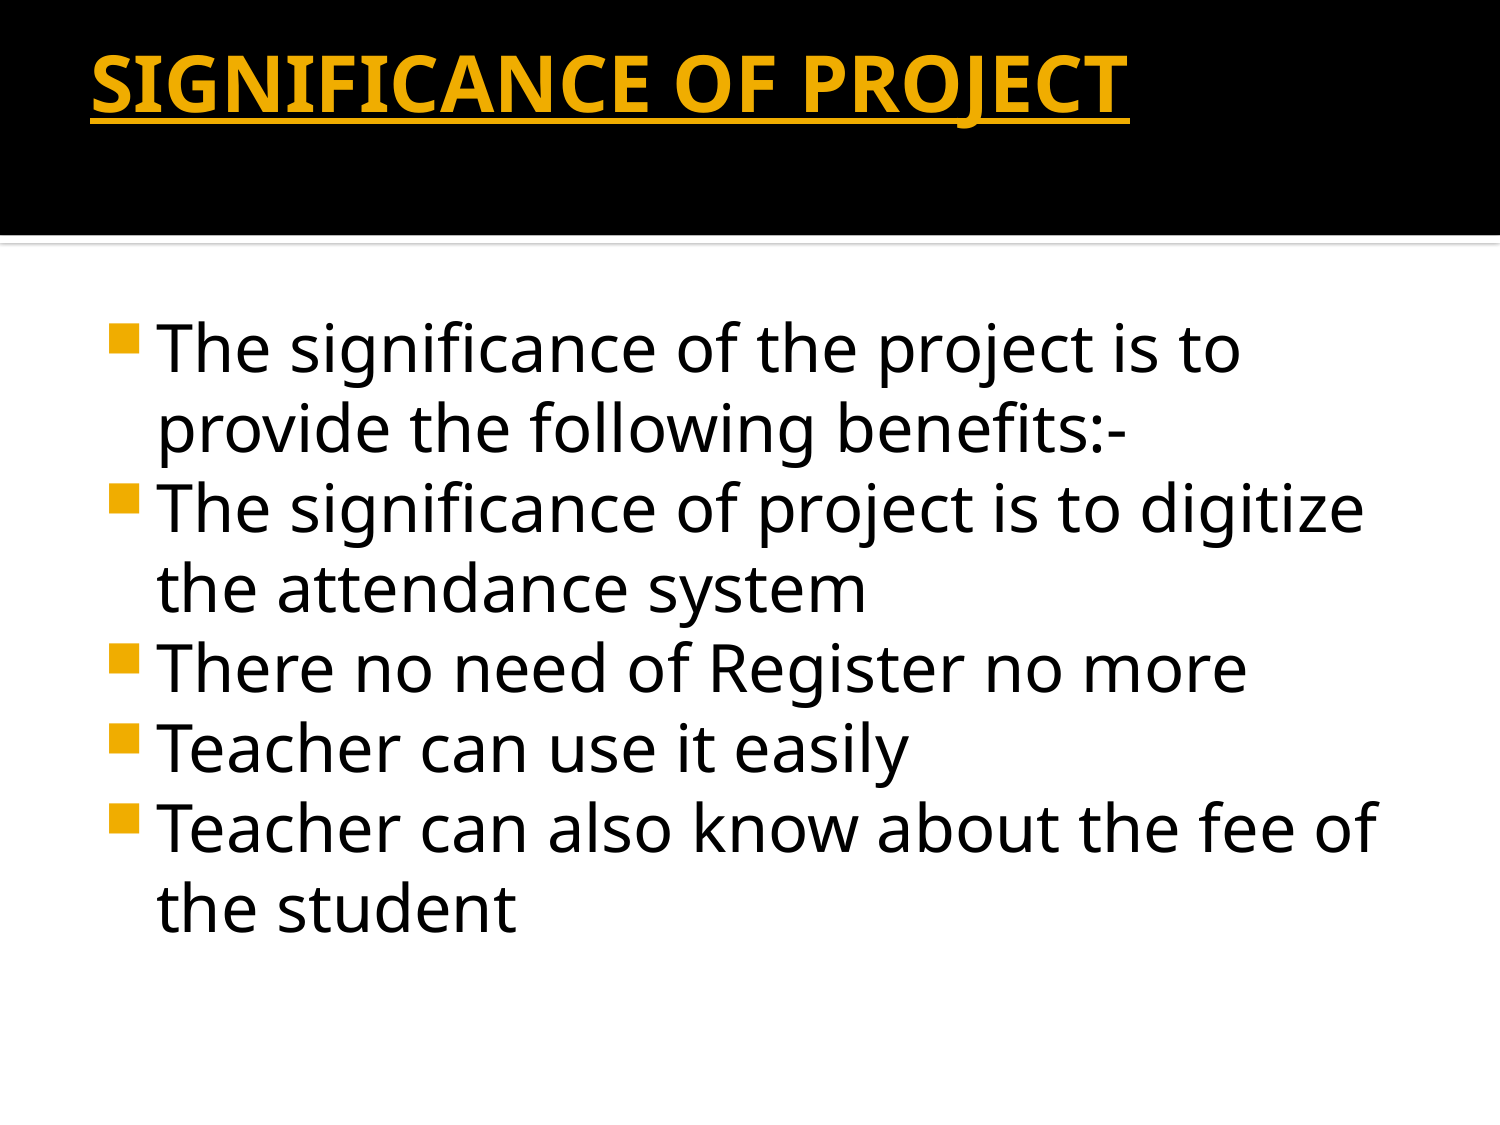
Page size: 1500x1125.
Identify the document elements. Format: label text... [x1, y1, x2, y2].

title SIGNIFICANCE OF PROJECT [75, 25, 1425, 231]
list The significance of the project is to provide the following benefits:- The significance of project is to digitize the attendance system There no need of Register no more Teacher can use it easily Teacher can also know about the fee of the student [75, 291, 1425, 1050]
